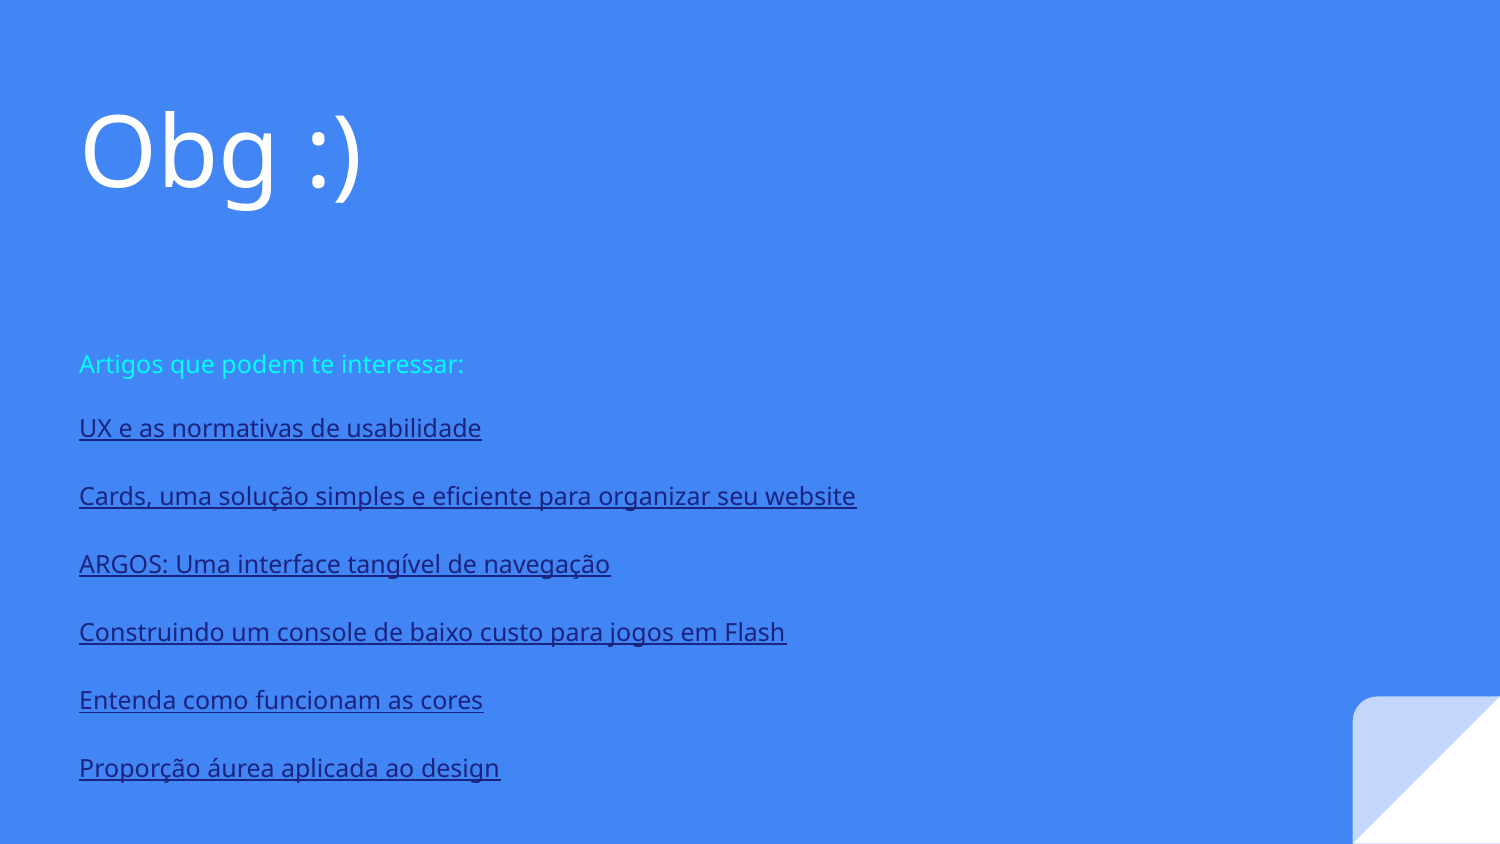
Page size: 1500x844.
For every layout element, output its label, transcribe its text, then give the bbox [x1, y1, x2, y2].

text_box Artigos que podem te interessar: UX e as normativas de usabilidade Cards, uma solução simples e eficiente para organizar seu website ARGOS: Uma interface tangível de navegação Construindo um console de baixo custo para jogos em Flash Entenda como funcionam as cores Proporção áurea aplicada ao design [64, 303, 909, 802]
title Obg :) [64, 69, 1413, 223]
